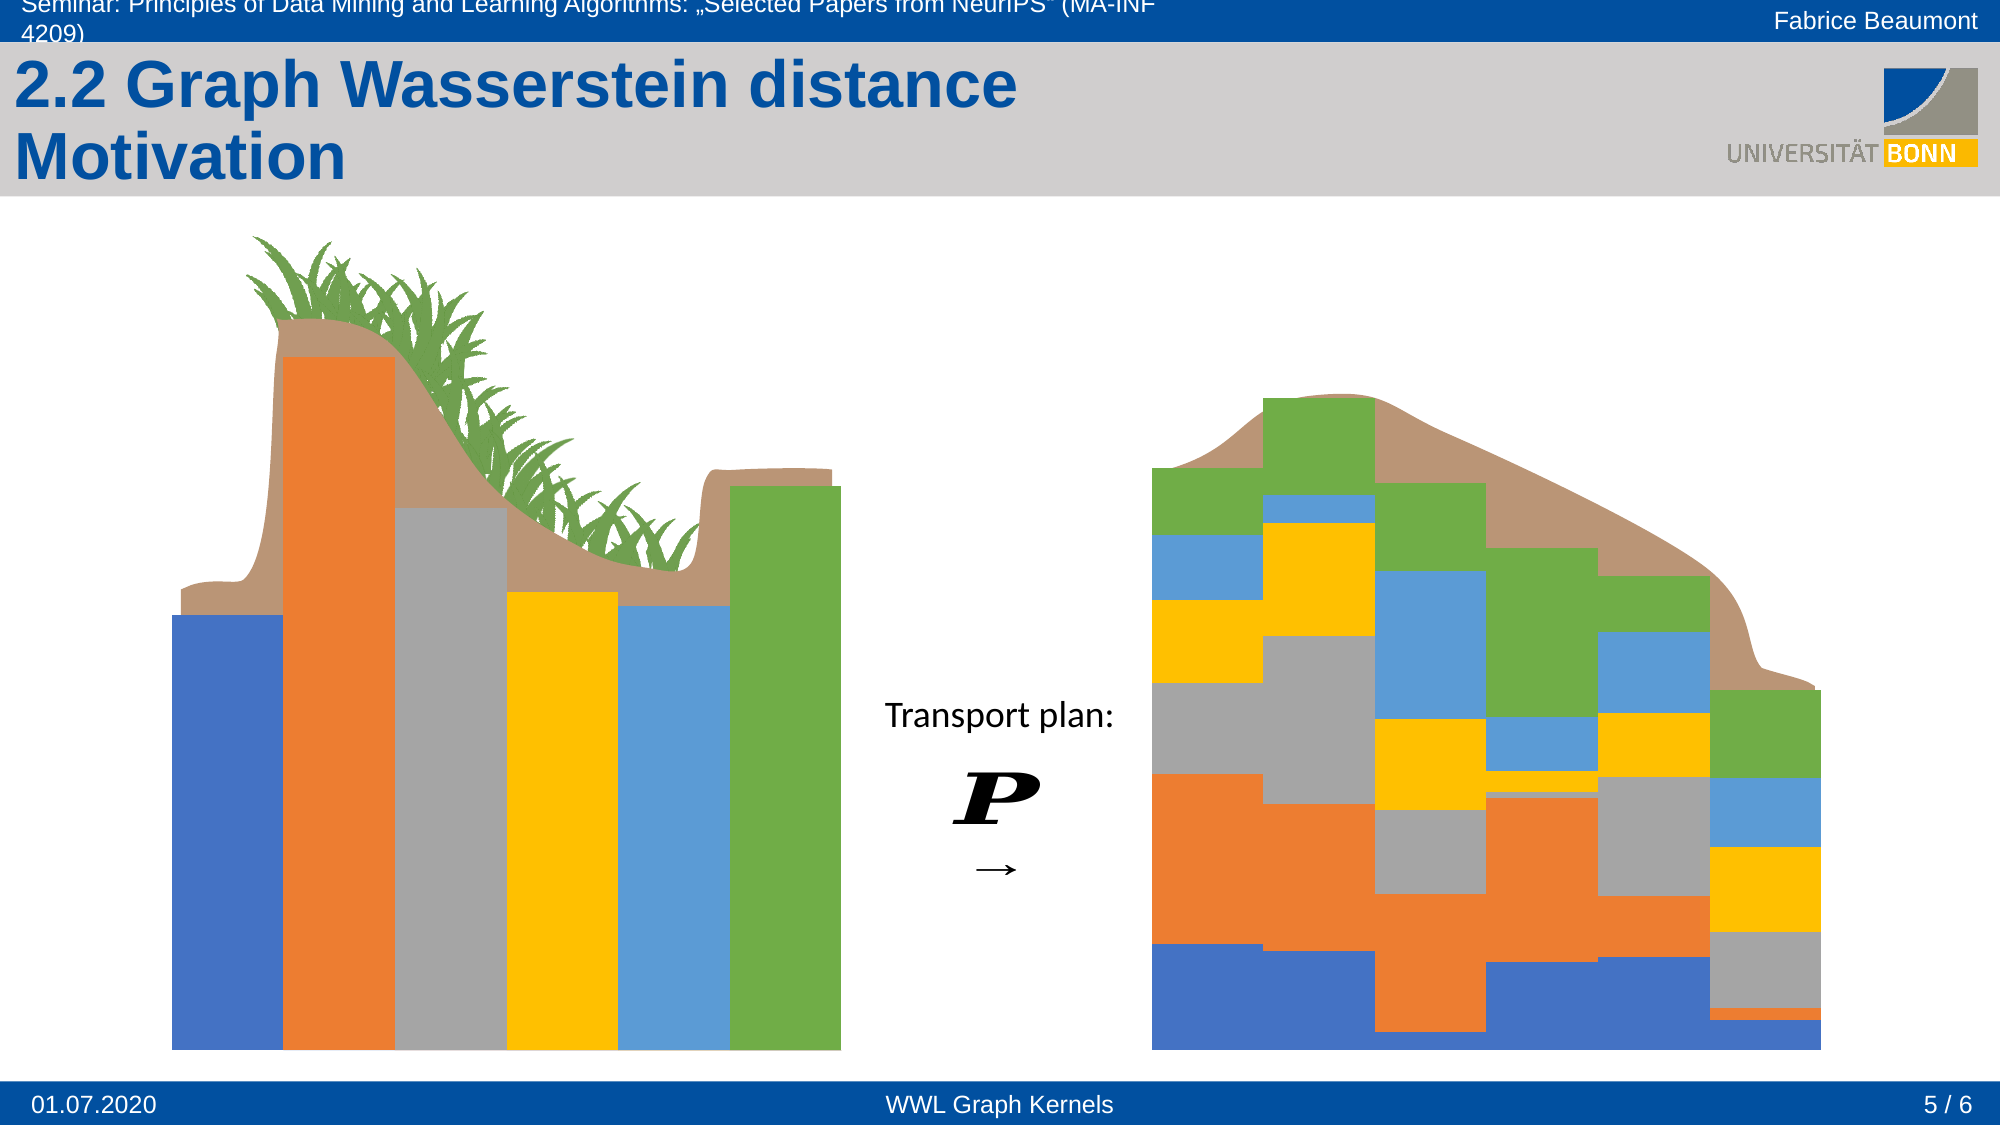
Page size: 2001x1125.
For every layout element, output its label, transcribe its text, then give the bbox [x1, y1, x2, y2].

picture [1724, 44, 1978, 187]
text_box 5 / 6 [1850, 1081, 1988, 1125]
chart [157, 179, 856, 1069]
list 2.2 Graph Wasserstein distance Motivation [0, 42, 1725, 122]
chart [1137, 179, 1836, 1069]
text_box Transport plan: [869, 682, 1130, 743]
